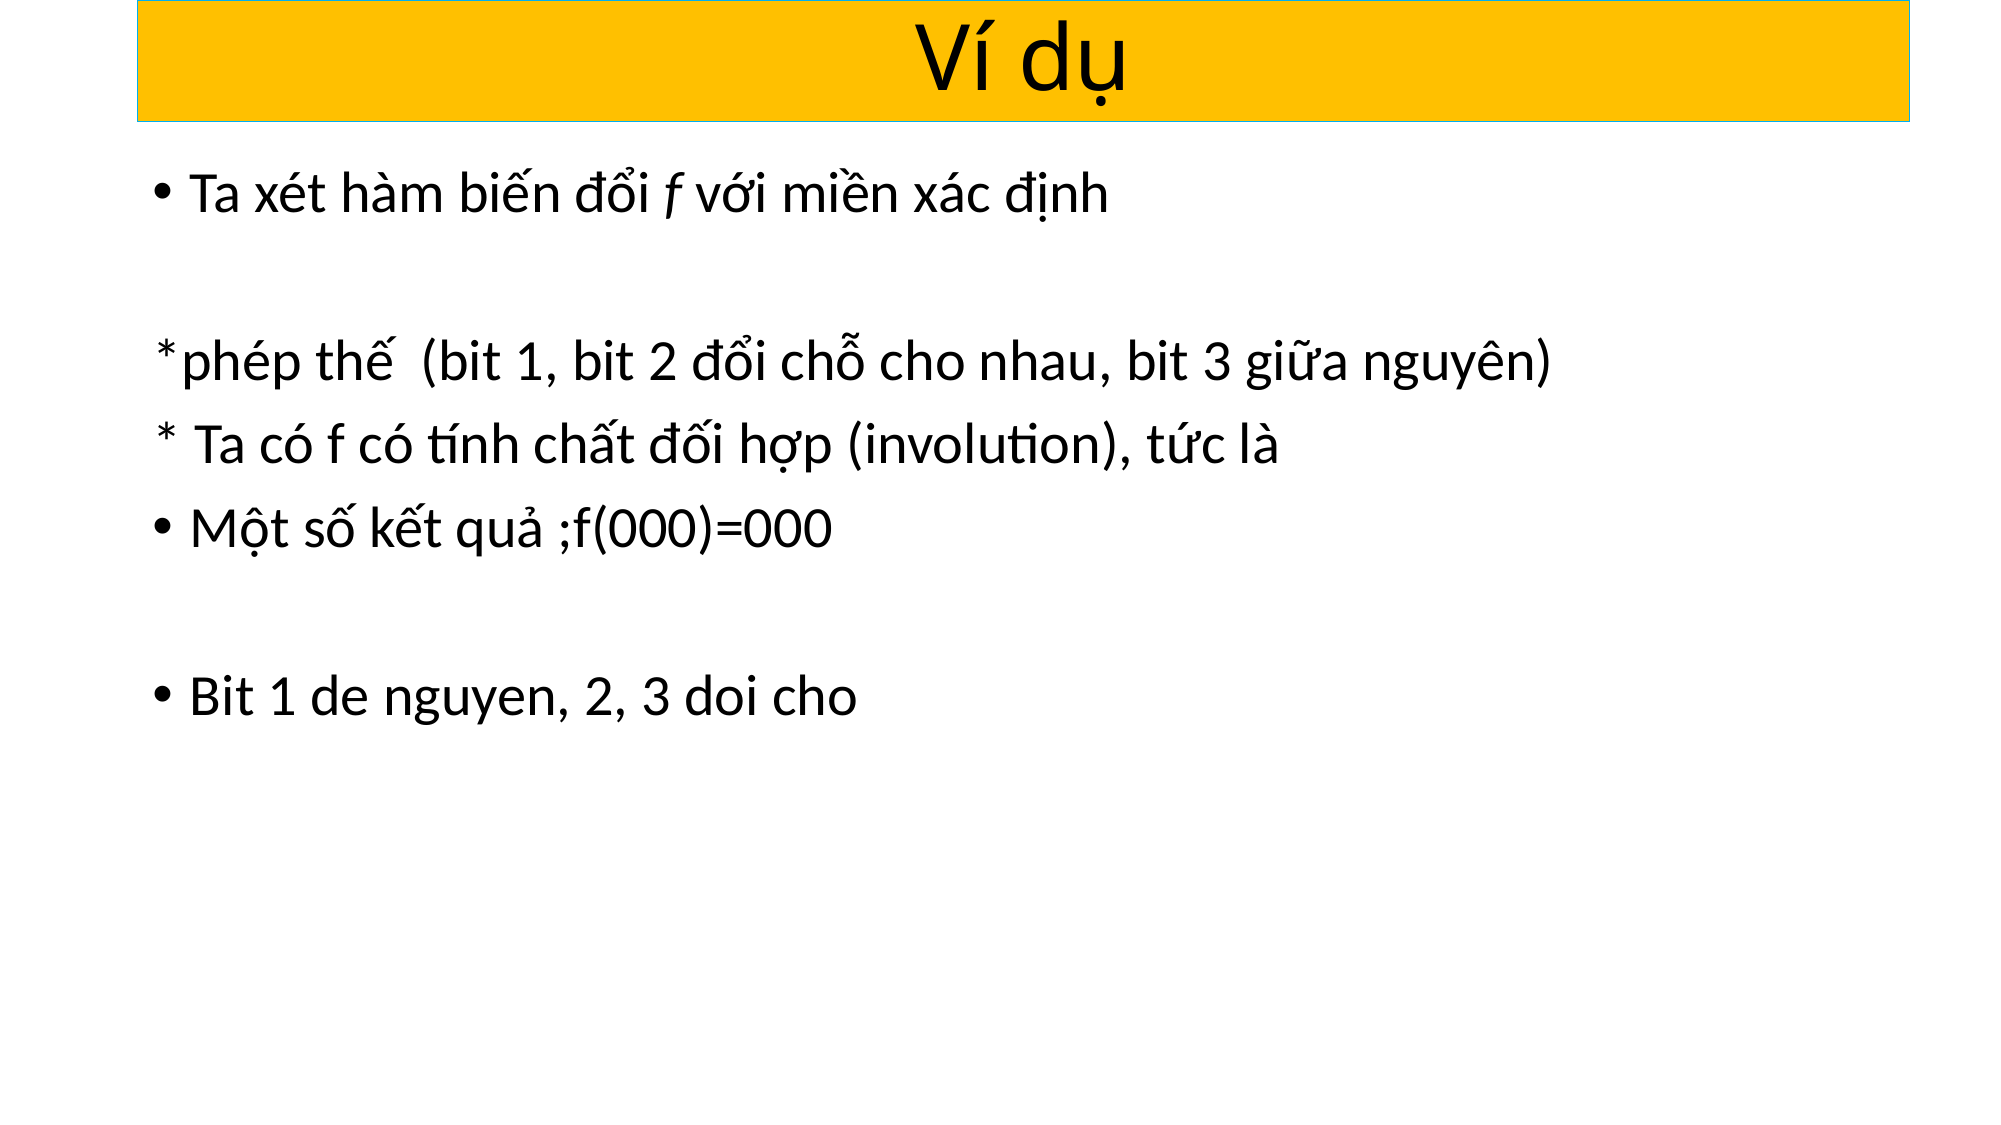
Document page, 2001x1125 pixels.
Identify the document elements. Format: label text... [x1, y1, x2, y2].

title Ví dụ [137, 0, 1910, 122]
